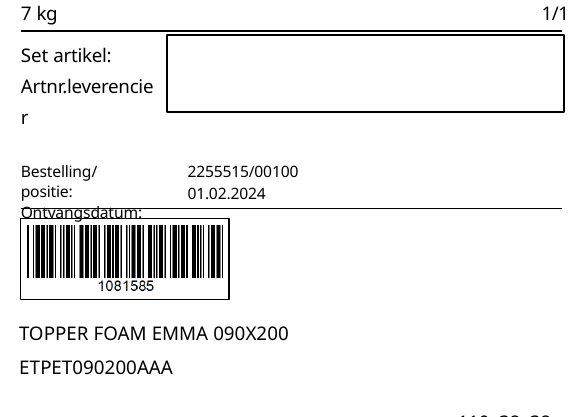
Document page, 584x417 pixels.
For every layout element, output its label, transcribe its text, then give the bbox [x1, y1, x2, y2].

title 7 kg [18, 0, 95, 32]
picture [27, 225, 223, 294]
text_box 1/1 [539, 0, 570, 25]
text_box Bestelling/positie: Ontvangsdatum: [18, 157, 150, 222]
text_box Set artikel: Artnr.leverencier [18, 32, 161, 128]
text_box [166, 35, 565, 112]
text_box TOPPER FOAM EMMA 090X200 ETPET090200AAA 110x38x38 [17, 311, 584, 417]
text_box 2255515/00100 01.02.2024 [185, 157, 303, 203]
text_box [20, 218, 230, 300]
